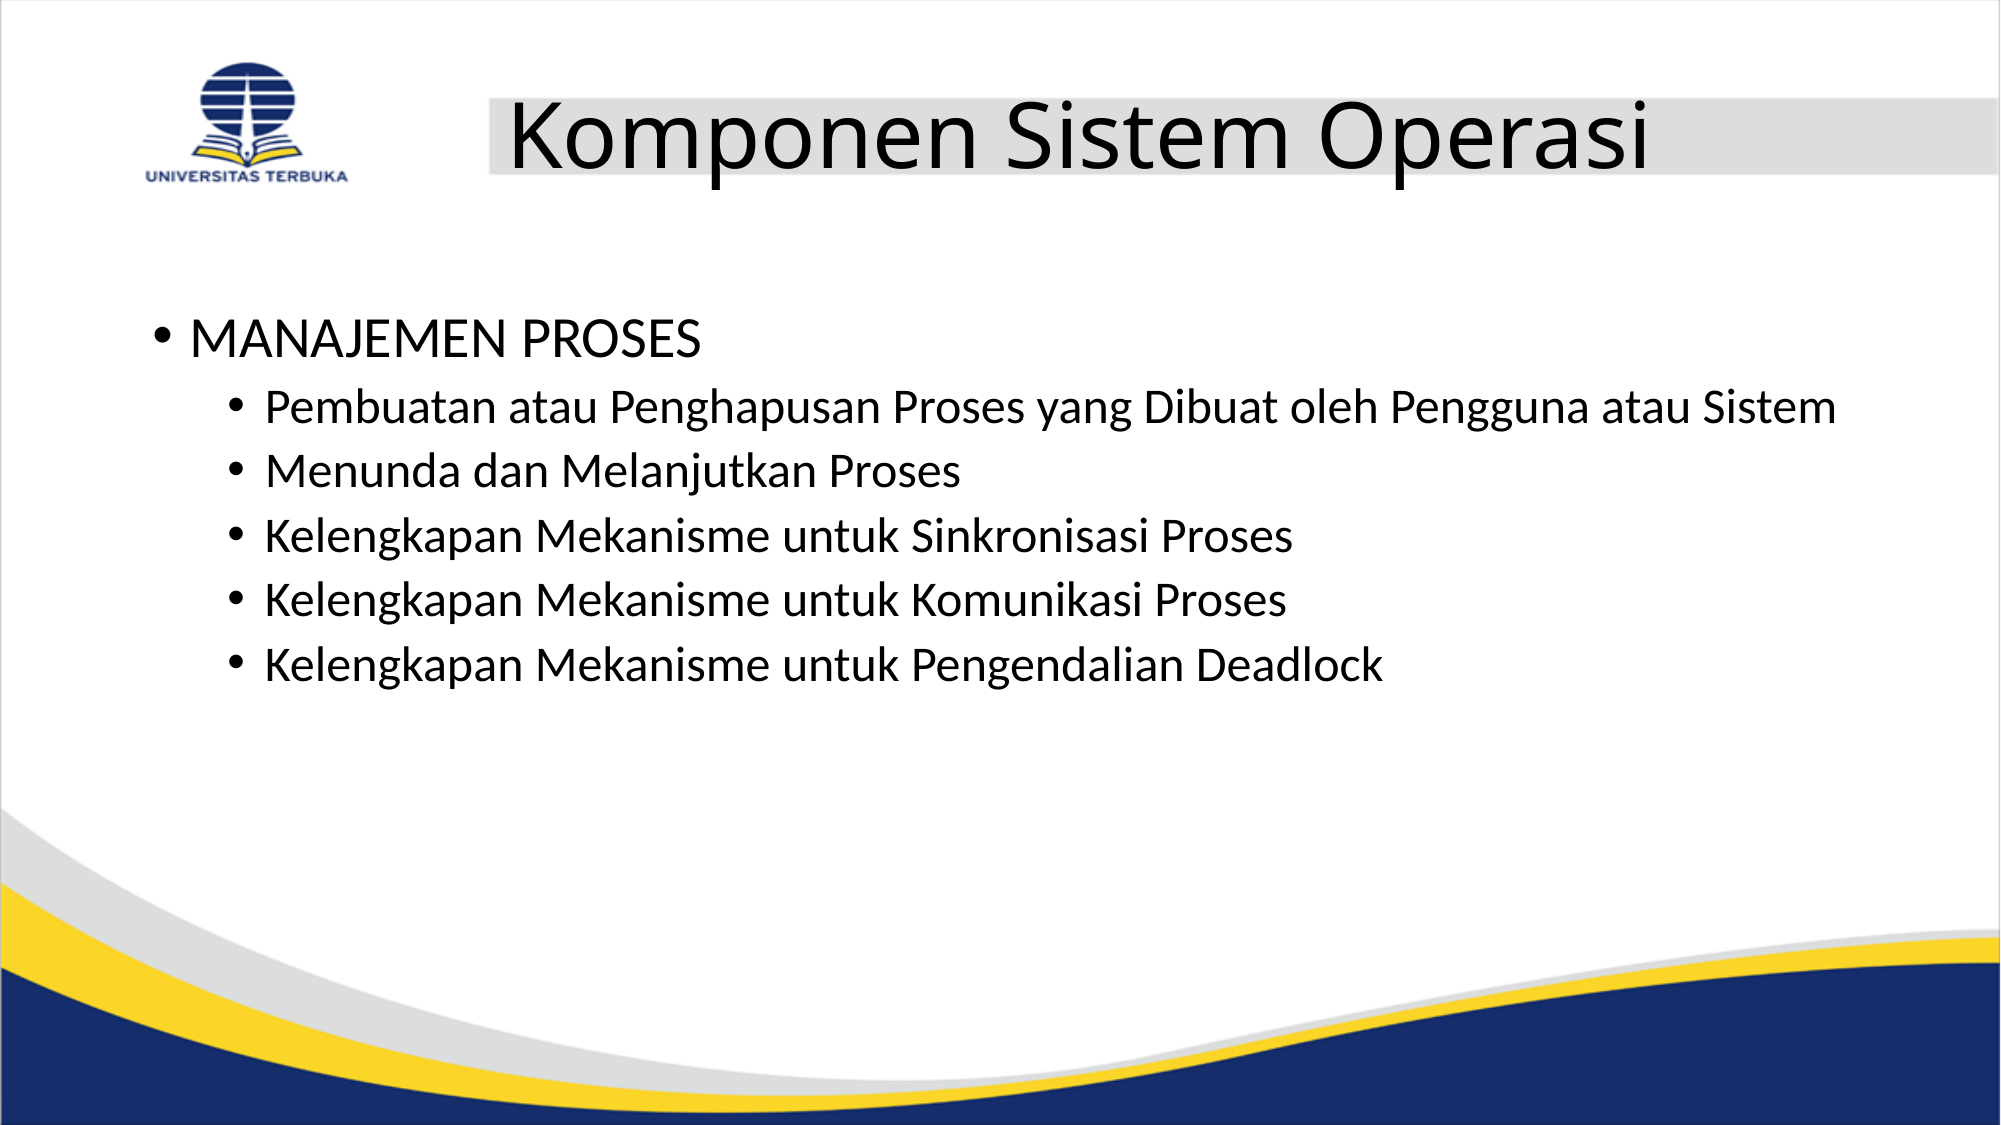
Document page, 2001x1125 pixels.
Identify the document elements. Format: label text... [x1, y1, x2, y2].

picture [0, 0, 2001, 1125]
title Komponen Sistem Operasi [491, 59, 1863, 218]
list MANAJEMEN PROSES Pembuatan atau Penghapusan Proses yang Dibuat oleh Pengguna atau Sistem Menunda dan Melanjutkan Proses Kelengkapan Mekanisme untuk Sinkronisasi Proses Kelengkapan Mekanisme untuk Komunikasi Proses Kelengkapan Mekanisme untuk Pengendalian Deadlock [137, 299, 1863, 1014]
